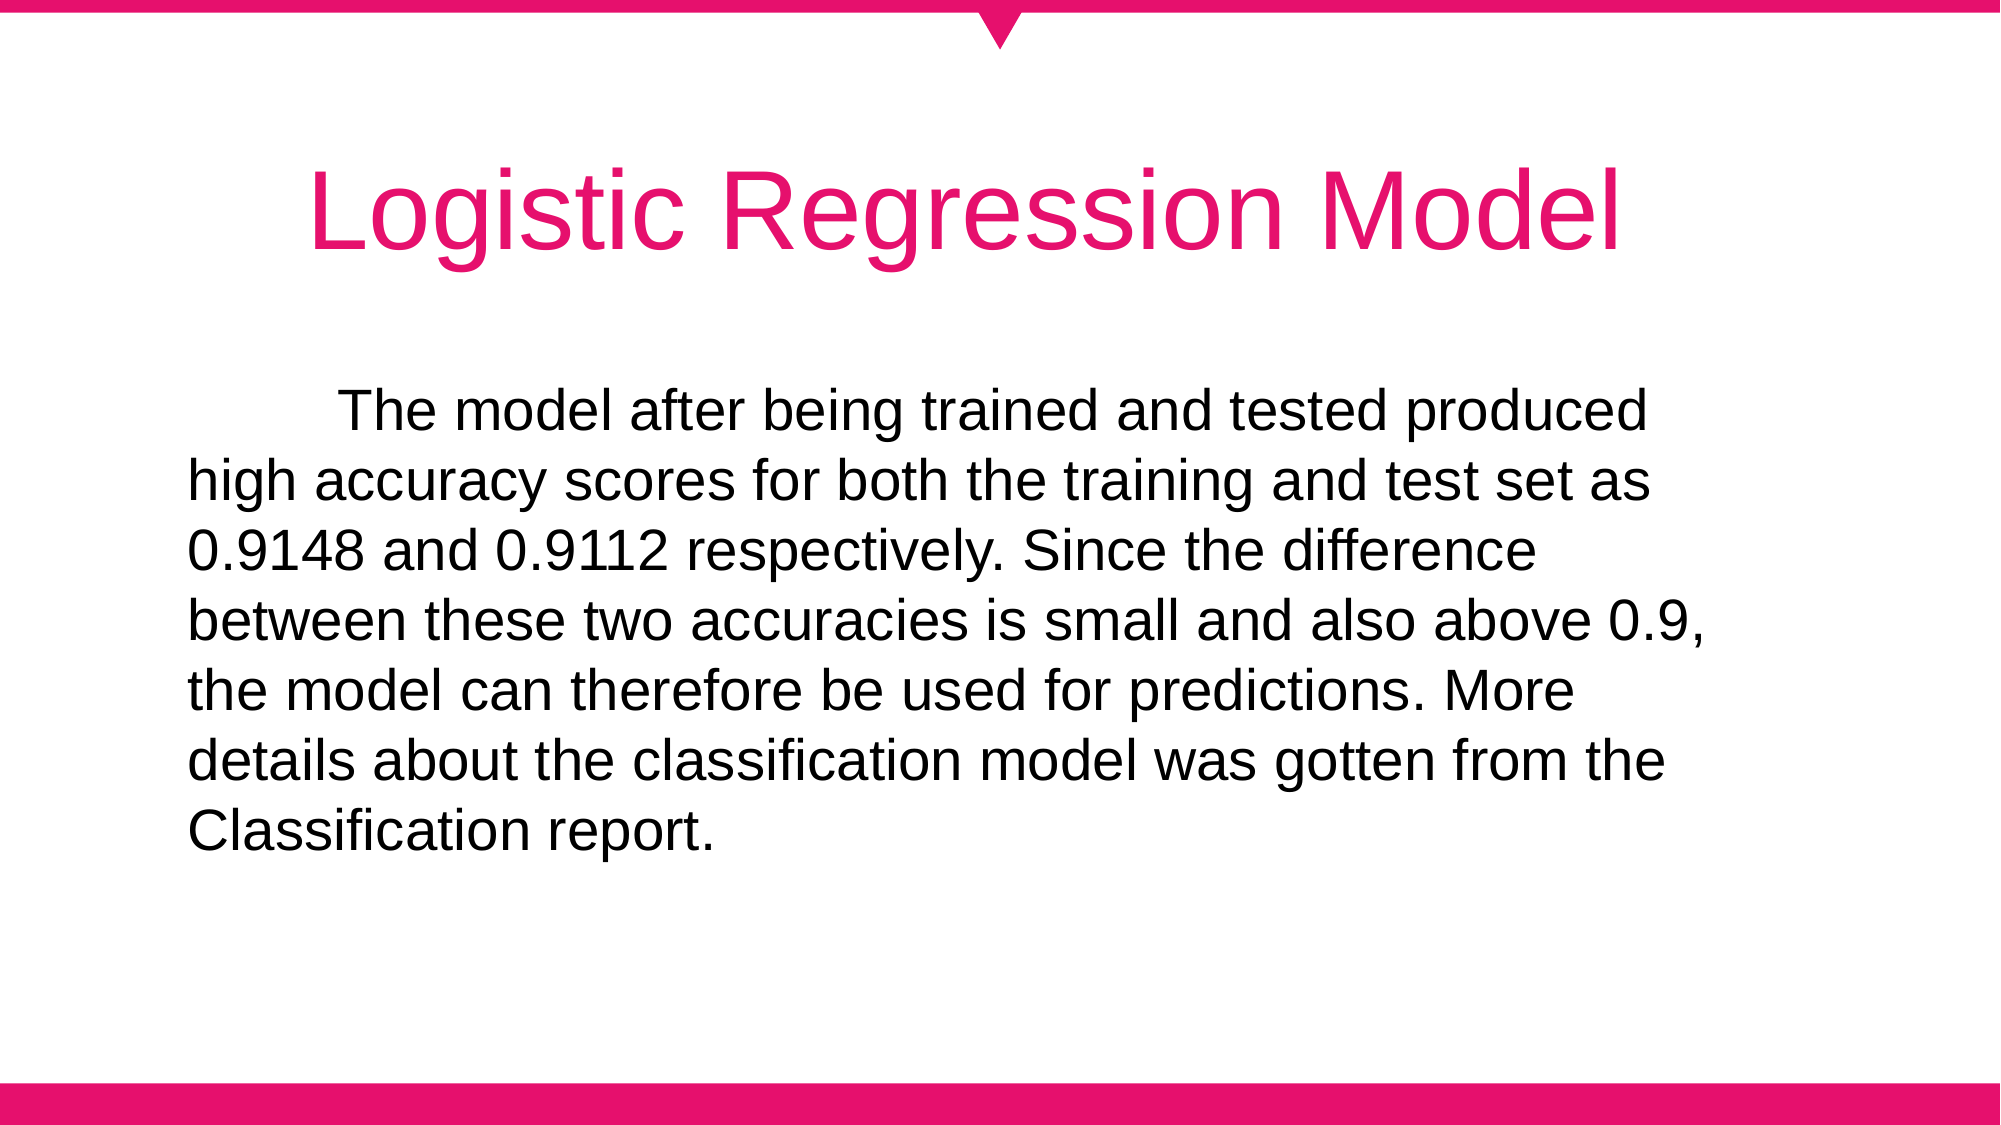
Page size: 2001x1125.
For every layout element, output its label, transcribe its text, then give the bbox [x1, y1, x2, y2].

text_box The model after being trained and tested produced high accuracy scores for both the training and test set as 0.9148 and 0.9112 respectively. Since the difference between these two accuracies is small and also above 0.9, the model can therefore be used for predictions. More details about the classification model was gotten from the Classification report. [172, 364, 1759, 870]
list Logistic Regression Model [16, 153, 1915, 273]
